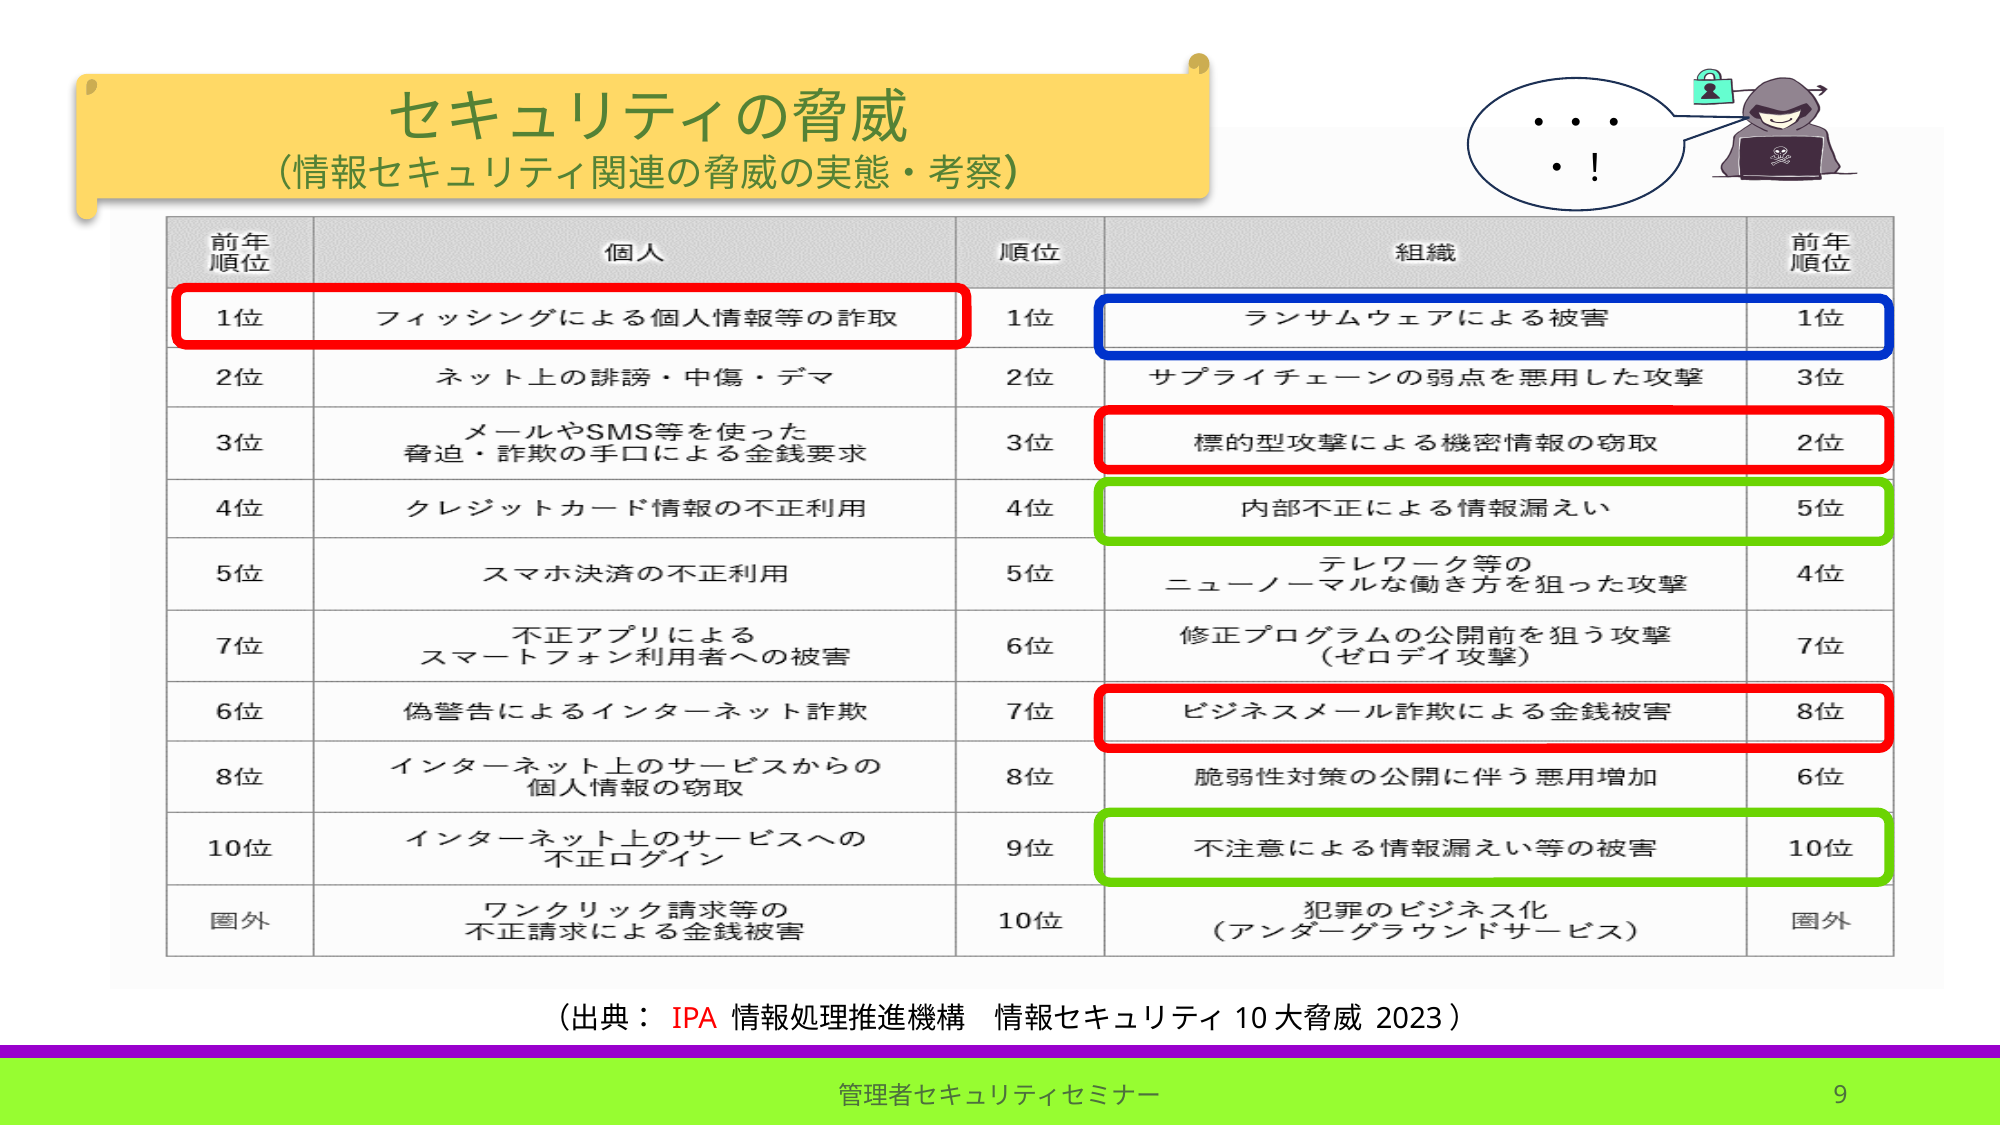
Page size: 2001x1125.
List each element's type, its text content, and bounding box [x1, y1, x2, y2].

footer 管理者セキュリティセミナー [662, 1065, 1338, 1125]
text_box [1467, 51, 1890, 211]
slide_number 9 [1412, 1065, 1863, 1125]
picture [110, 127, 1944, 989]
text_box セキュリティの脅威 （情報セキュリティ関連の脅威の実態・考察） [76, 53, 1210, 220]
text_box （出典： IPA 情報処理推進機構 情報セキュリティ10大脅威 2023） [526, 989, 1577, 1033]
